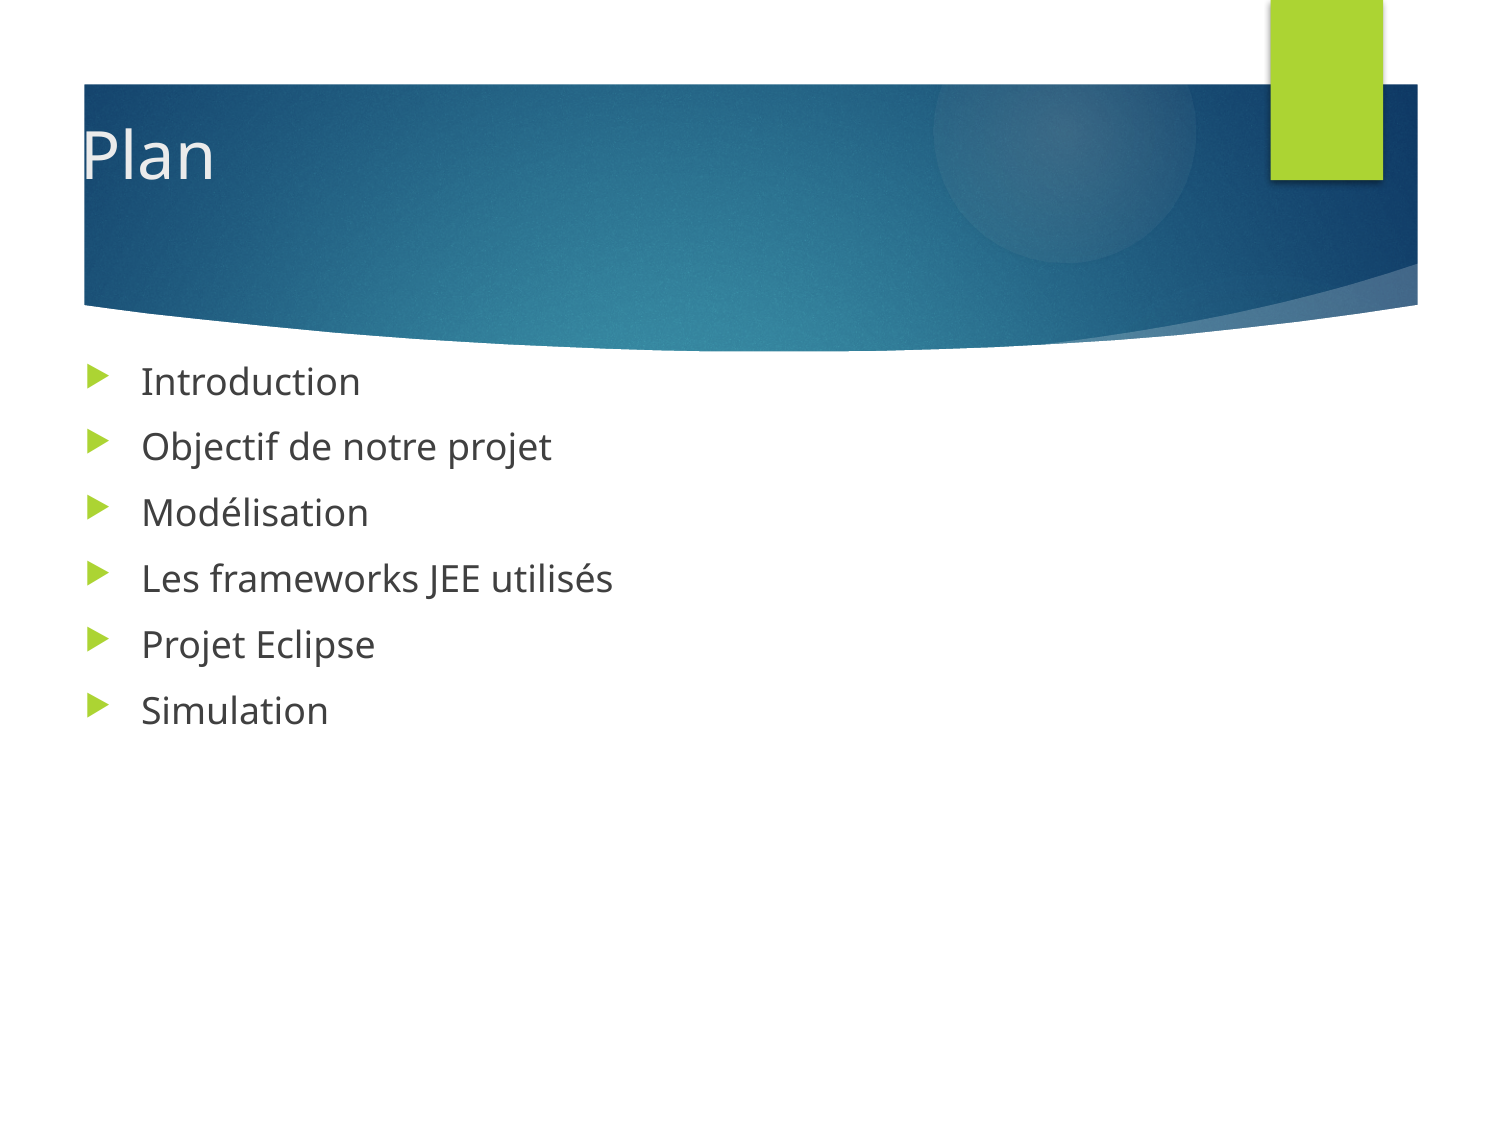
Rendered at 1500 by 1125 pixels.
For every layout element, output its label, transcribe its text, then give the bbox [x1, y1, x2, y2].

list Introduction Objectif de notre projet Modélisation Les frameworks JEE utilisés Projet Eclipse Simulation [69, 349, 1413, 1037]
title Plan [64, 66, 1408, 239]
